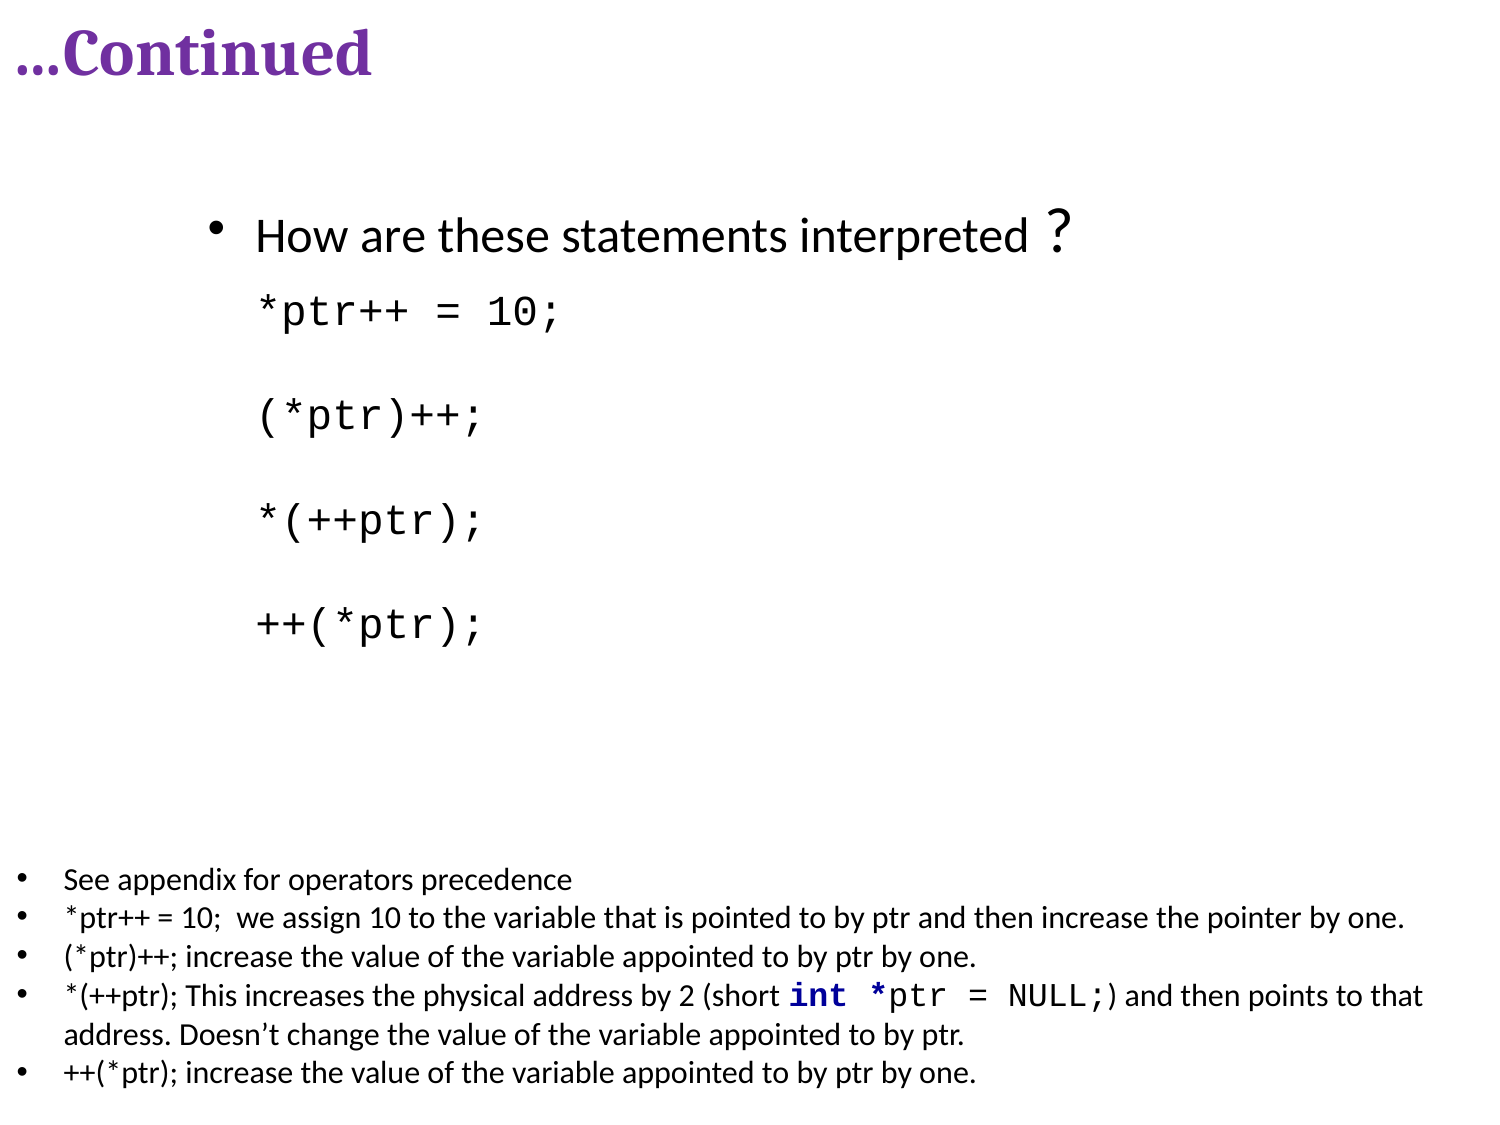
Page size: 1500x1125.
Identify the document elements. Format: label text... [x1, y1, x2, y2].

text_box How are these statements interpreted ? *ptr++ = 10; (*ptr)++; *(++ptr); ++(*ptr); [205, 188, 1079, 648]
text_box See appendix for operators precedence *ptr++ = 10; we assign 10 to the variable that is pointed to by ptr and then increase the pointer by one. (*ptr)++; increase the value of the variable appointed to by ptr by one. *(++ptr); This increases the physical address by 2 (short int *ptr = NULL;) and then points to that address. Doesn’t change the value of the variable appointed to by ptr. ++(*ptr); increase the value of the variable appointed to by ptr by one. [1, 812, 1465, 1098]
title …Continued [12, 0, 1425, 100]
